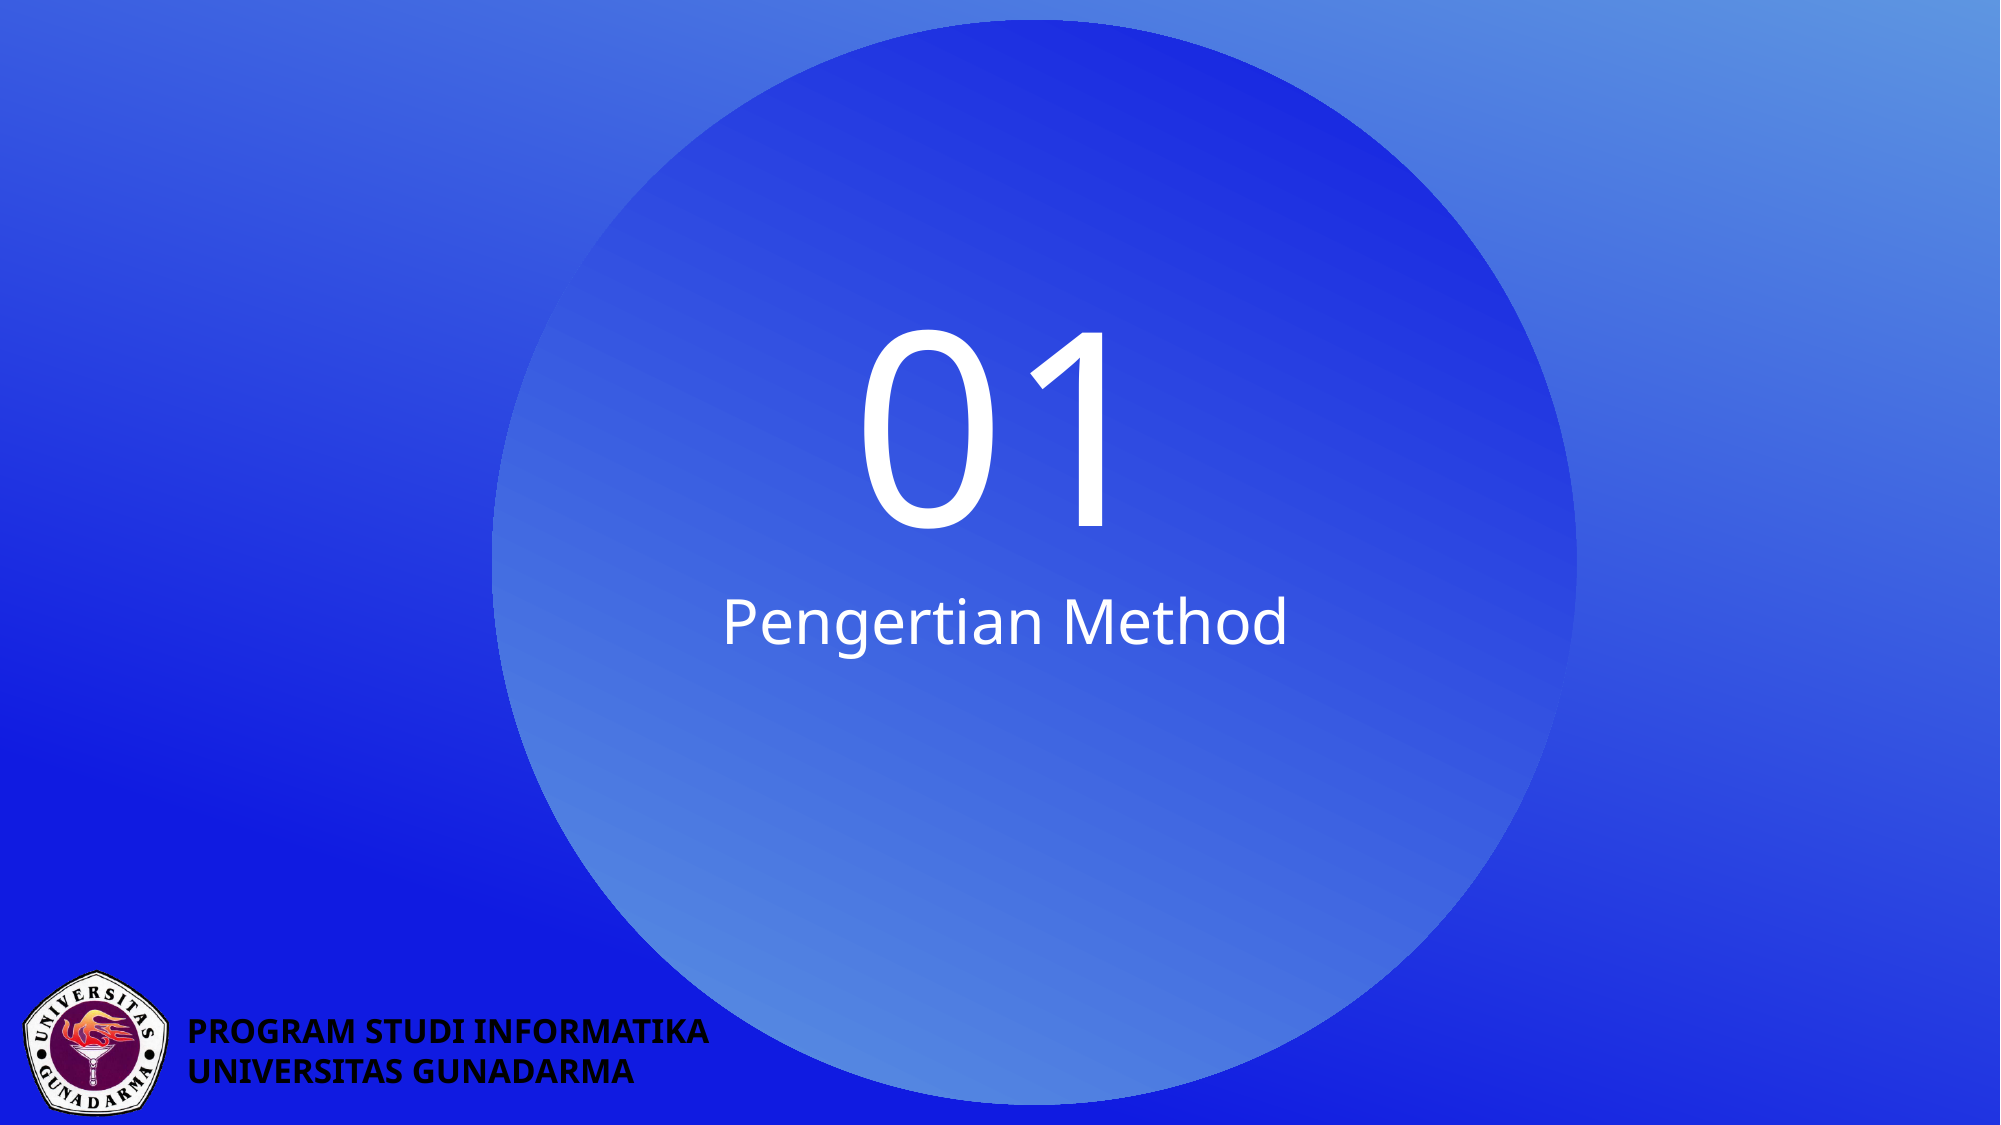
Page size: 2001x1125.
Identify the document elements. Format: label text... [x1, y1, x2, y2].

picture [13, 963, 173, 1121]
text_box Pengertian Method [553, 583, 1459, 666]
text_box 01 [797, 310, 1216, 586]
text_box [491, 19, 1578, 1106]
